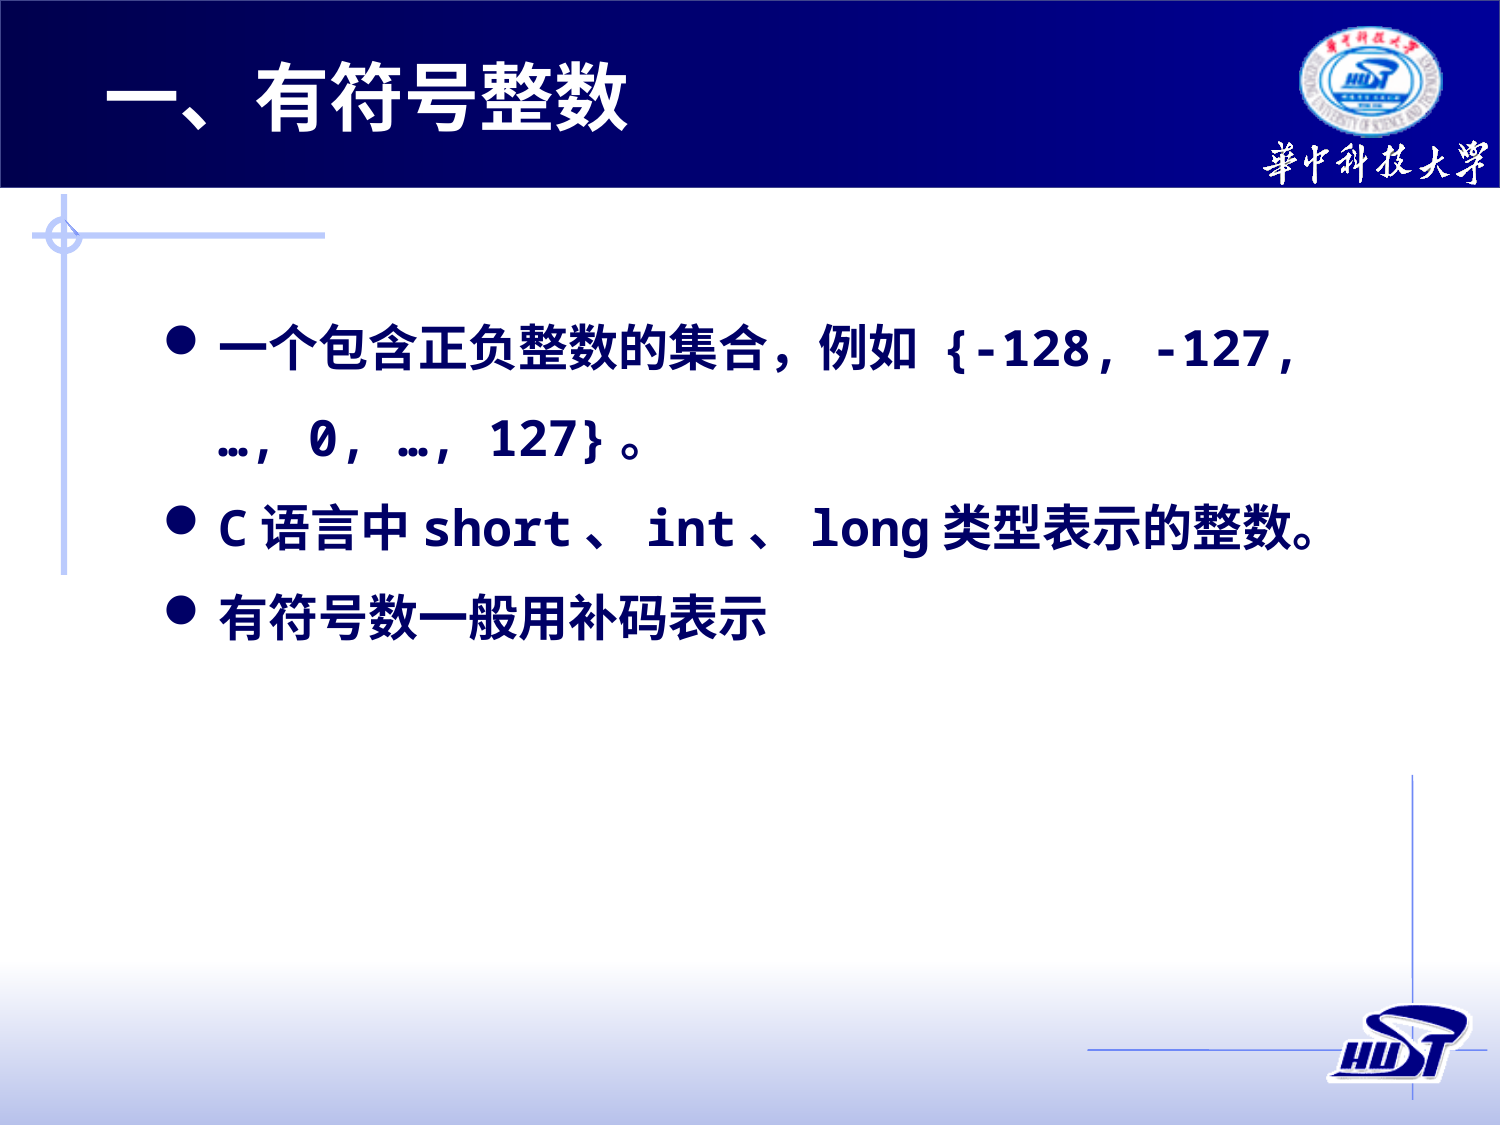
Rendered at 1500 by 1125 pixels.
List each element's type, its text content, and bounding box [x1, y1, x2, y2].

picture [1262, 140, 1488, 185]
text_box 一个包含正负整数的集合，例如 {-128, -127, …, 0, …, 127}。 C语言中short、int、long类型表示的整数。 有符号数一般用补码表示 [147, 278, 1328, 1052]
text_box 一、有符号整数 [89, 42, 1308, 148]
picture [1299, 26, 1443, 138]
